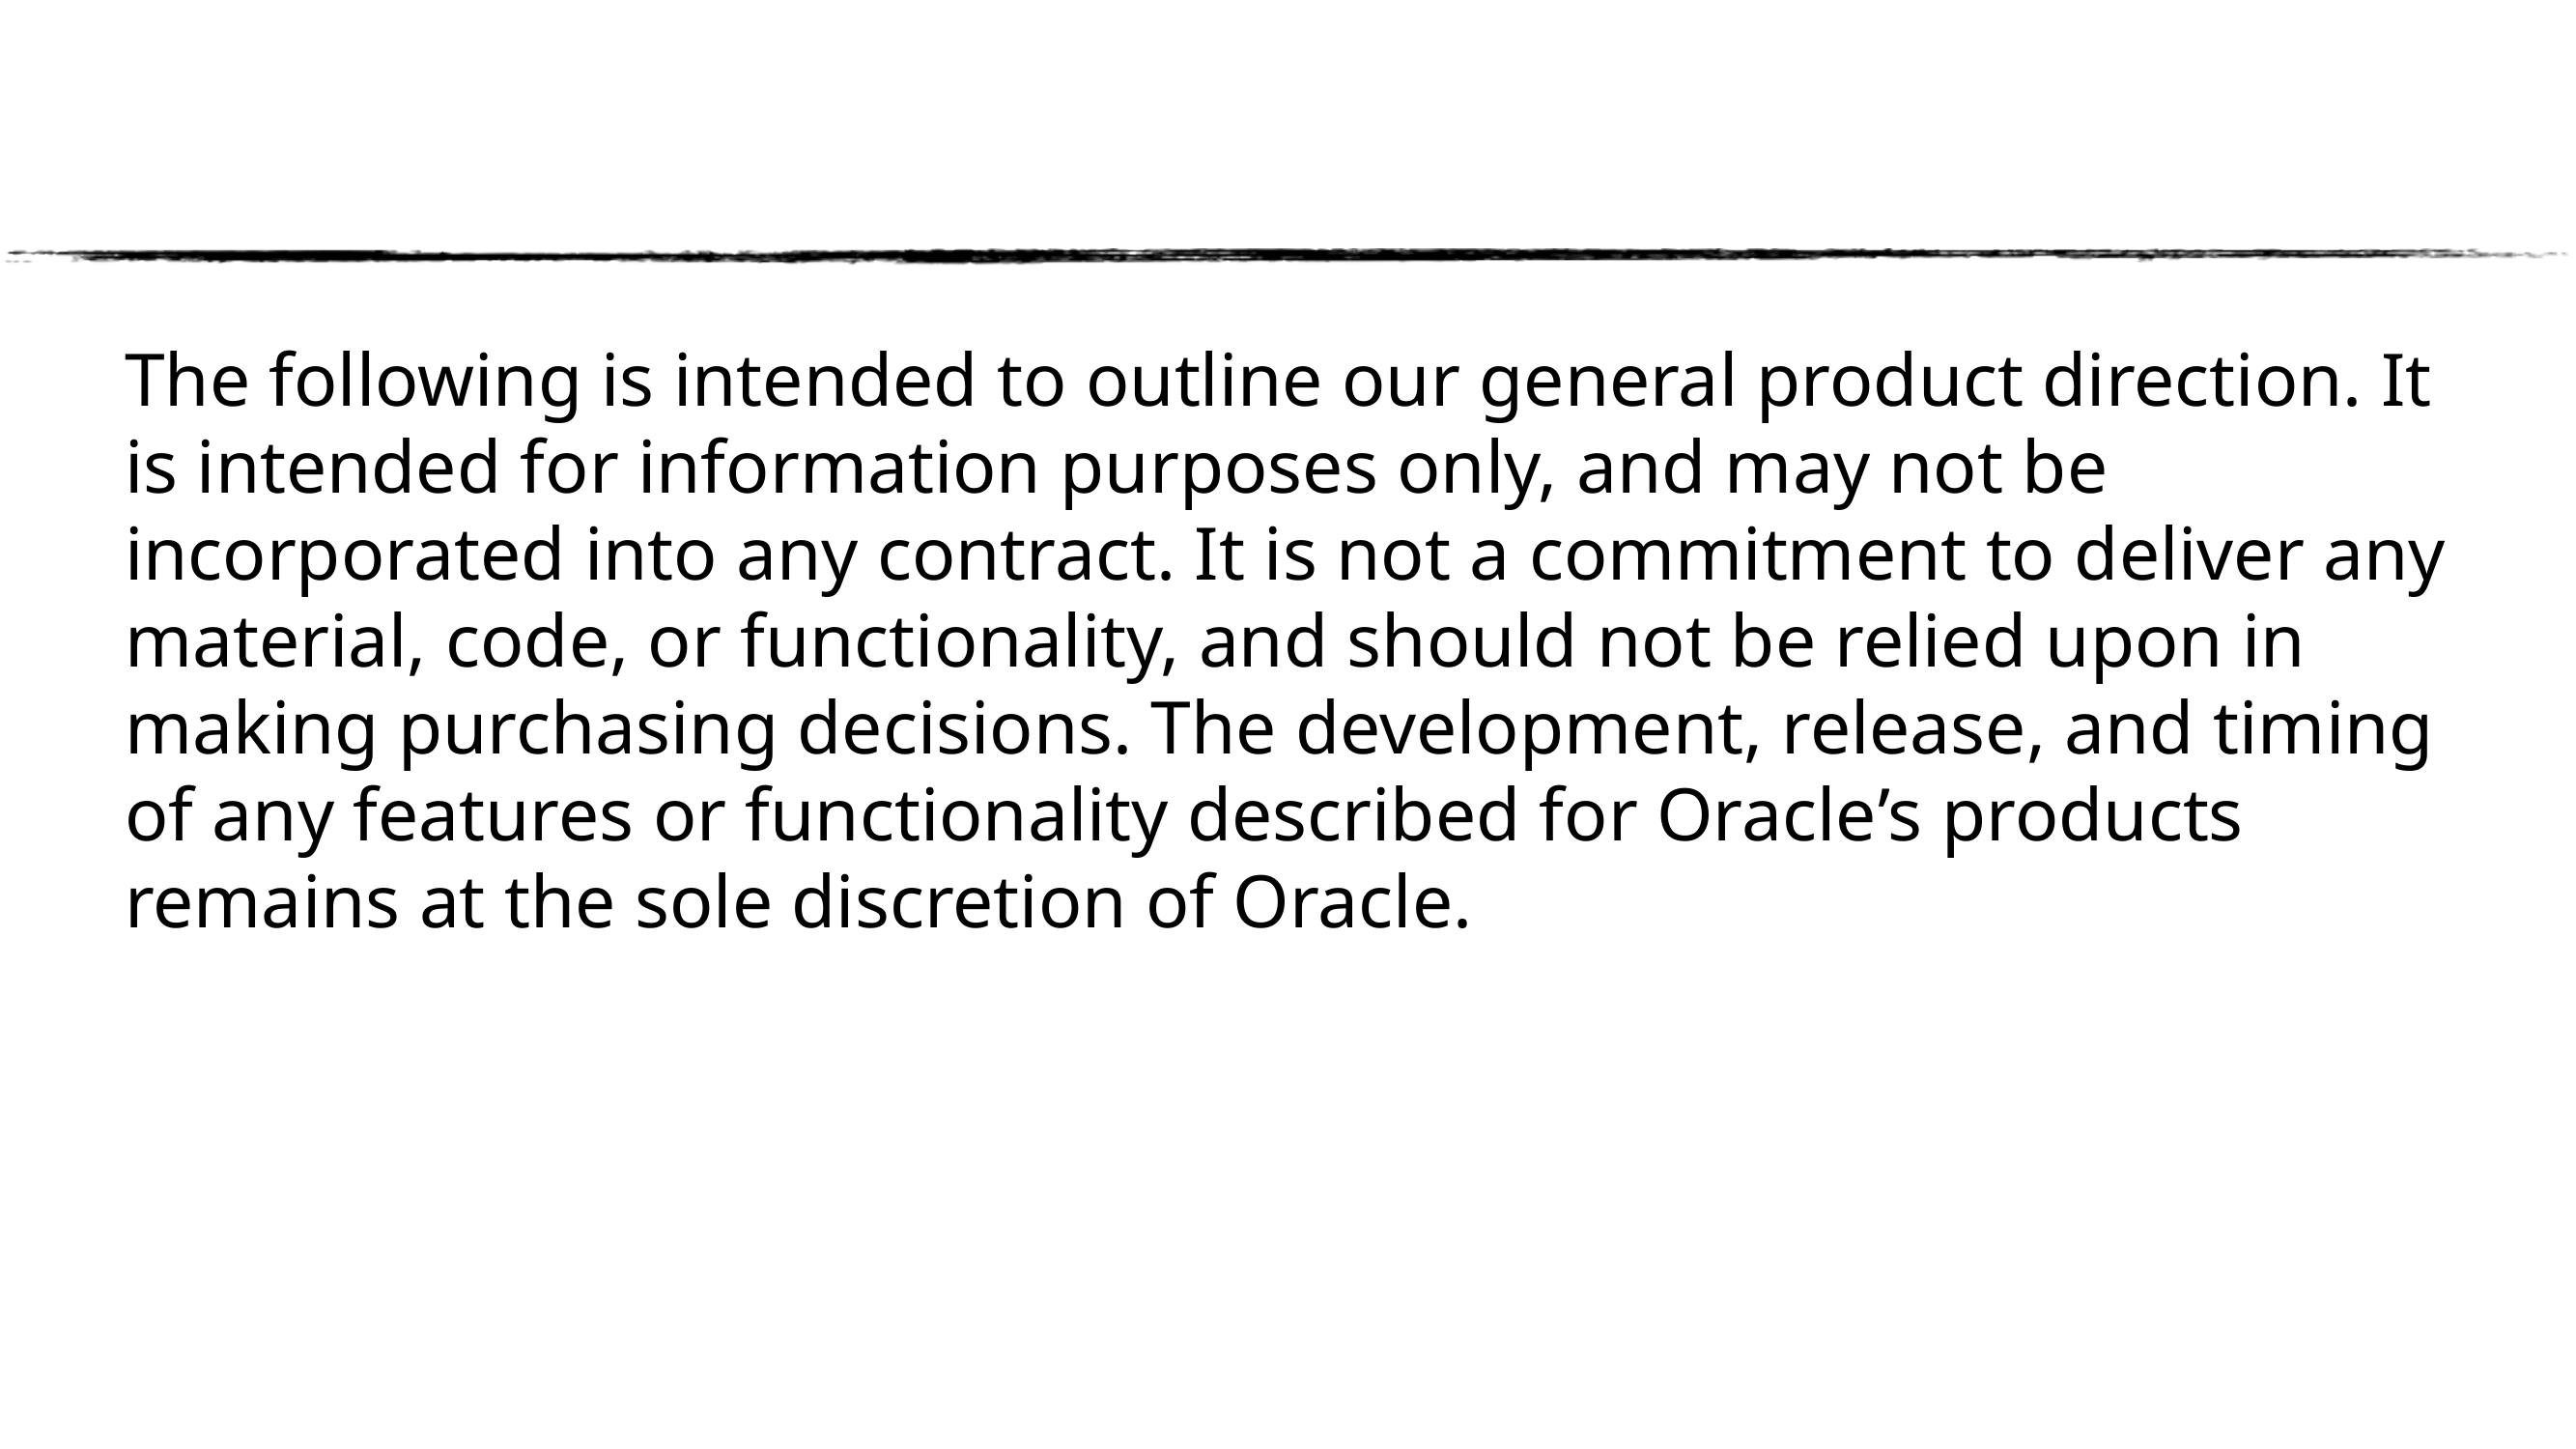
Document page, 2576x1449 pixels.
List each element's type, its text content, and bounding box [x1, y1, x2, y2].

list The following is intended to outline our general product direction. It is intended for information purposes only, and may not be incorporated into any contract. It is not a commitment to deliver any material, code, or functionality, and should not be relied upon in making purchasing decisions. The development, release, and timing of any features or functionality described for Oracle’s products remains at the sole discretion of Oracle. [116, 326, 2457, 1167]
picture [0, 248, 2576, 268]
